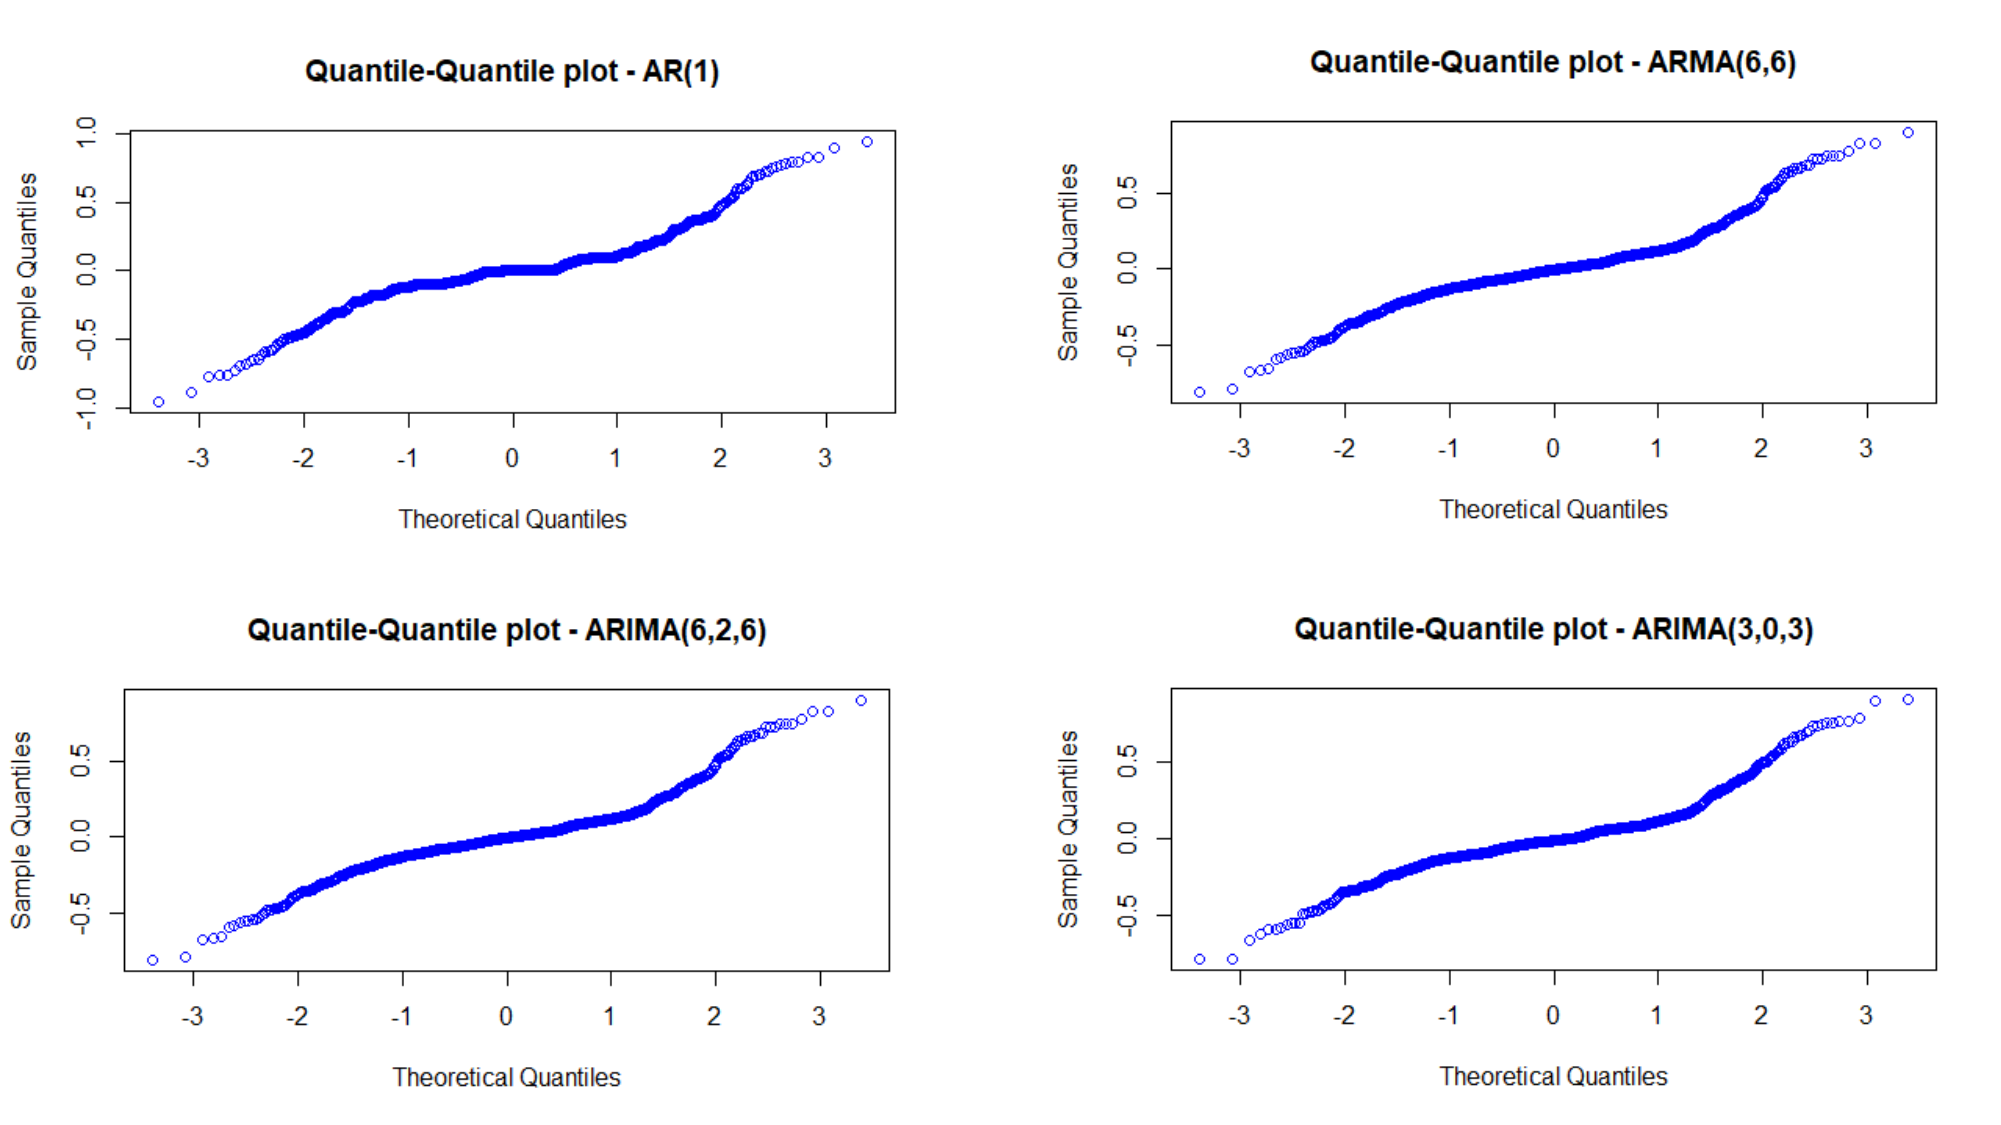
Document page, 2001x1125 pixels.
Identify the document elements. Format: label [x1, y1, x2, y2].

picture [2, 567, 953, 1124]
list [8, 8, 959, 566]
picture [1049, 0, 2000, 556]
picture [1049, 566, 2000, 1123]
